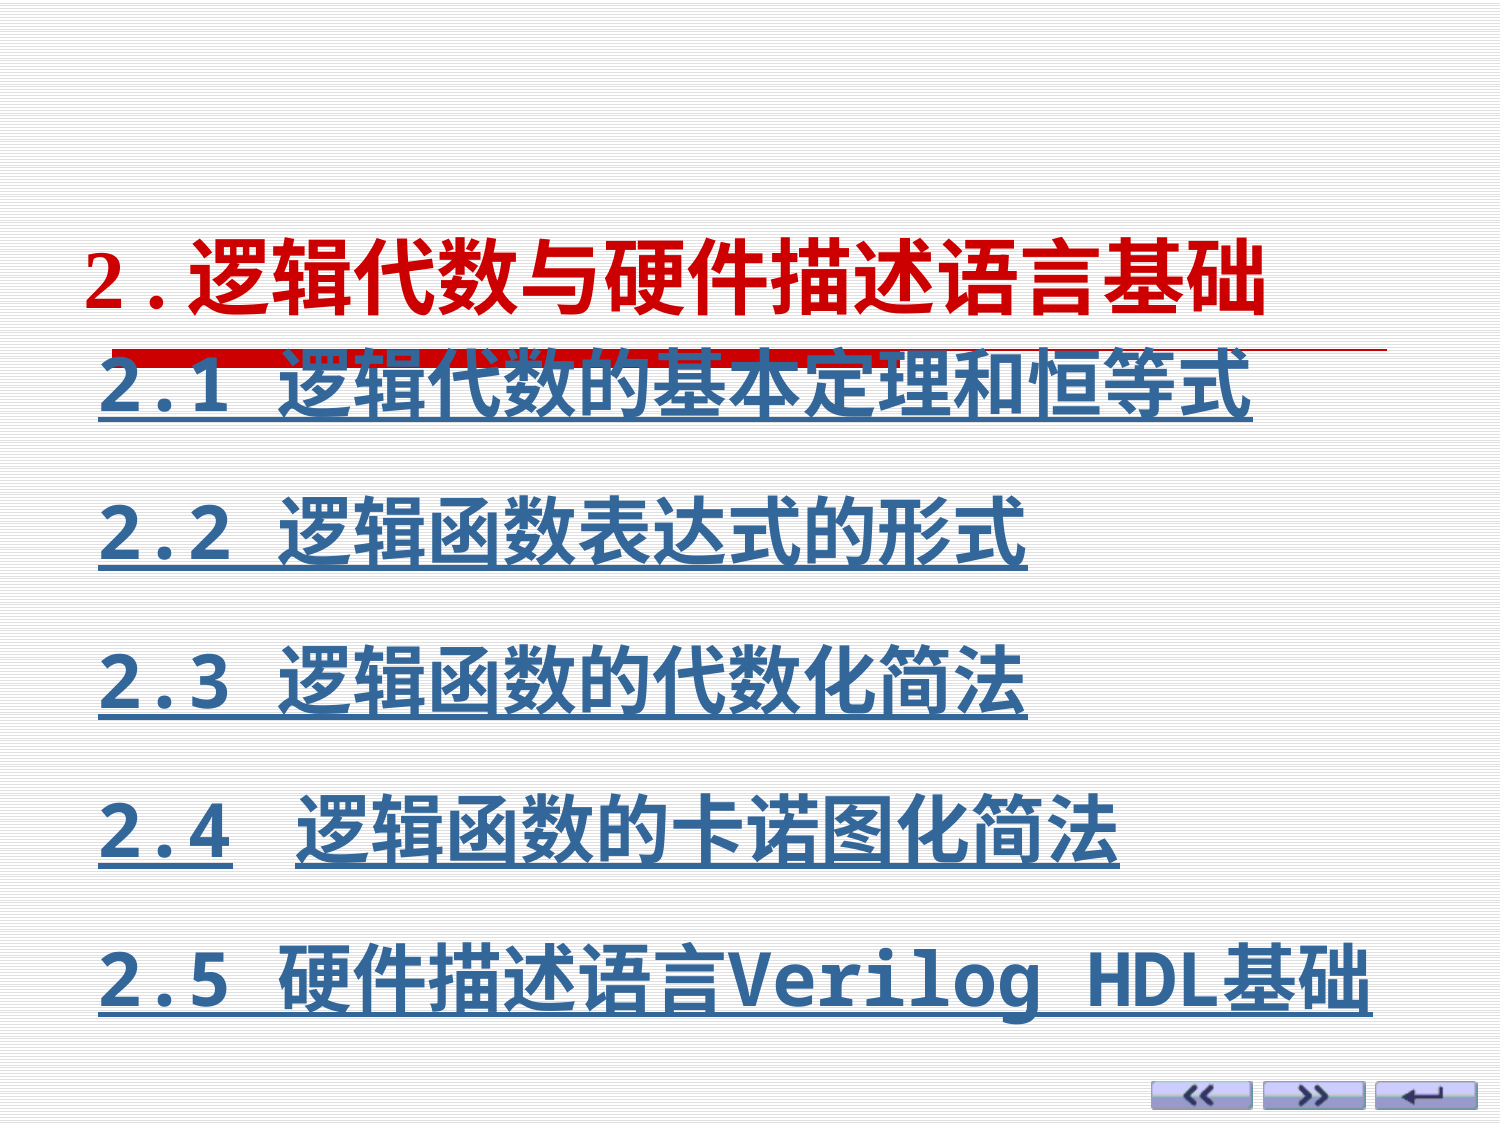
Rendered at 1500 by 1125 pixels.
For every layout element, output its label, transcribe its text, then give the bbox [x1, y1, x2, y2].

text_box 2 .逻辑代数与硬件描述语言基础 [69, 137, 1285, 325]
picture [1151, 1098, 1253, 1110]
picture [1375, 1081, 1478, 1110]
text_box 2.1 逻辑代数的基本定理和恒等式 2.2 逻辑函数表达式的形式 2.3 逻辑函数的代数化简法 2.4 逻辑函数的卡诺图化简法 2.5 硬件描述语言Verilog HDL基础 [82, 338, 1388, 1098]
picture [1263, 1098, 1366, 1110]
